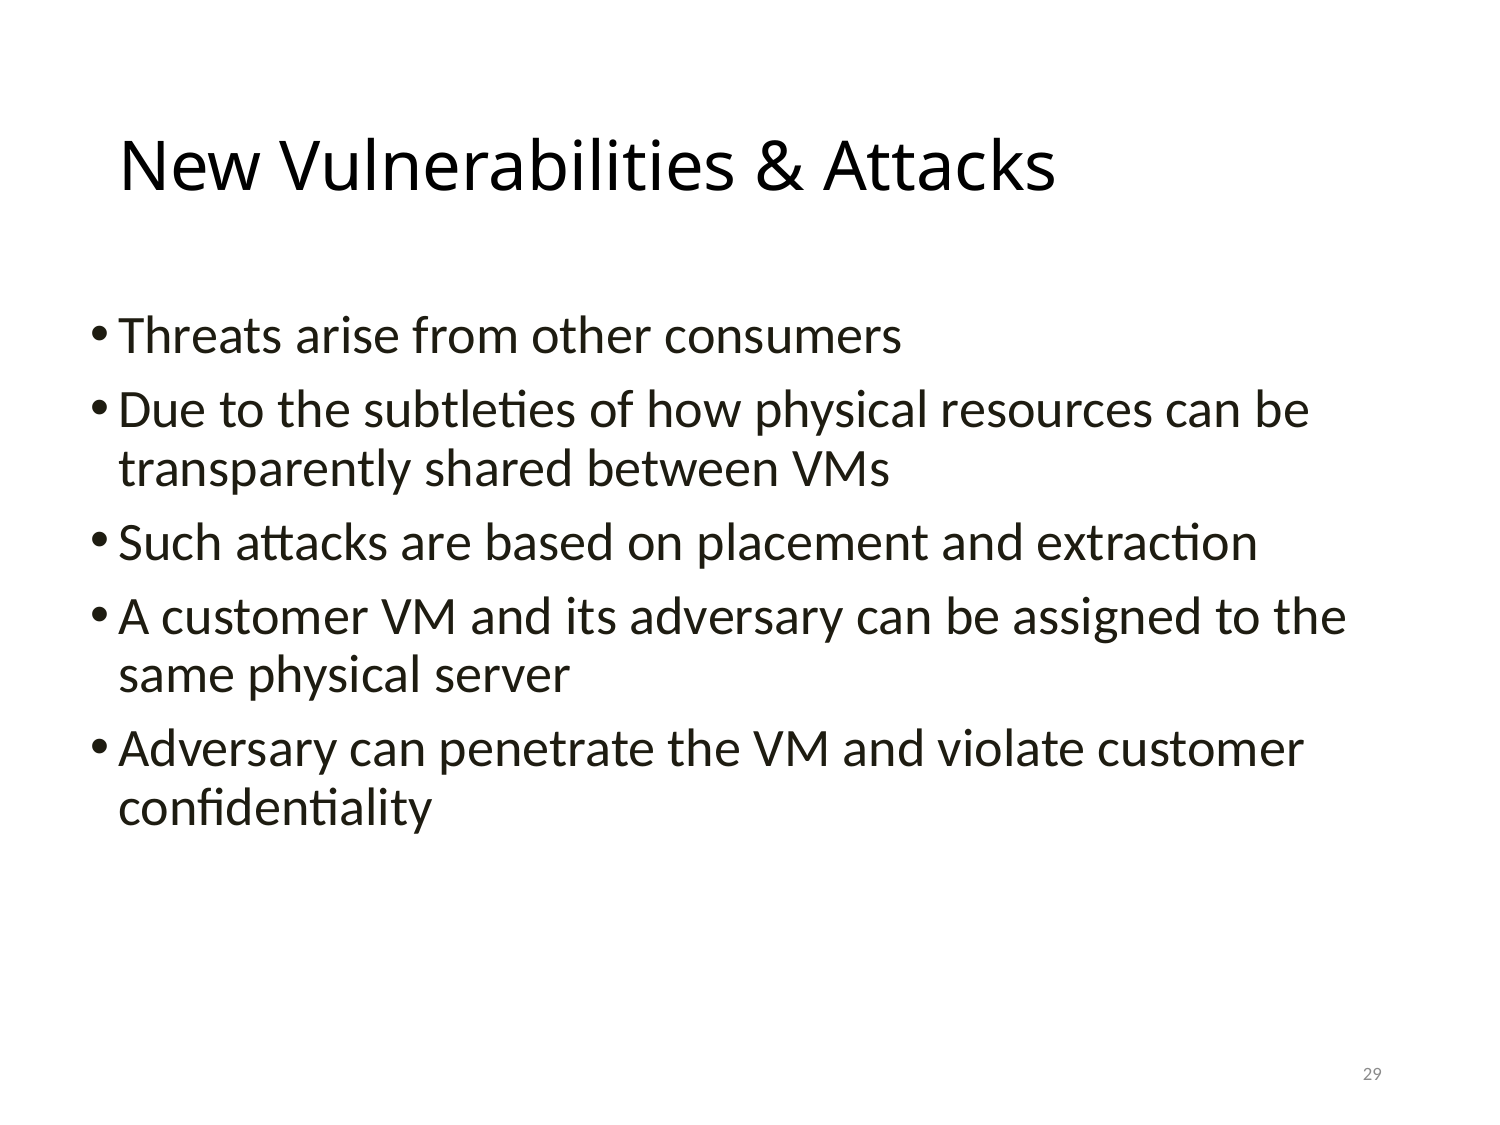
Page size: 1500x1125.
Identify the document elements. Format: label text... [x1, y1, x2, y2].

list Threats arise from other consumers Due to the subtleties of how physical resources can be transparently shared between VMs Such attacks are based on placement and extraction A customer VM and its adversary can be assigned to the same physical server Adversary can penetrate the VM and violate customer confidentiality [75, 224, 1425, 968]
title New Vulnerabilities & Attacks [103, 59, 1397, 224]
slide_number 29 [1059, 1042, 1397, 1103]
